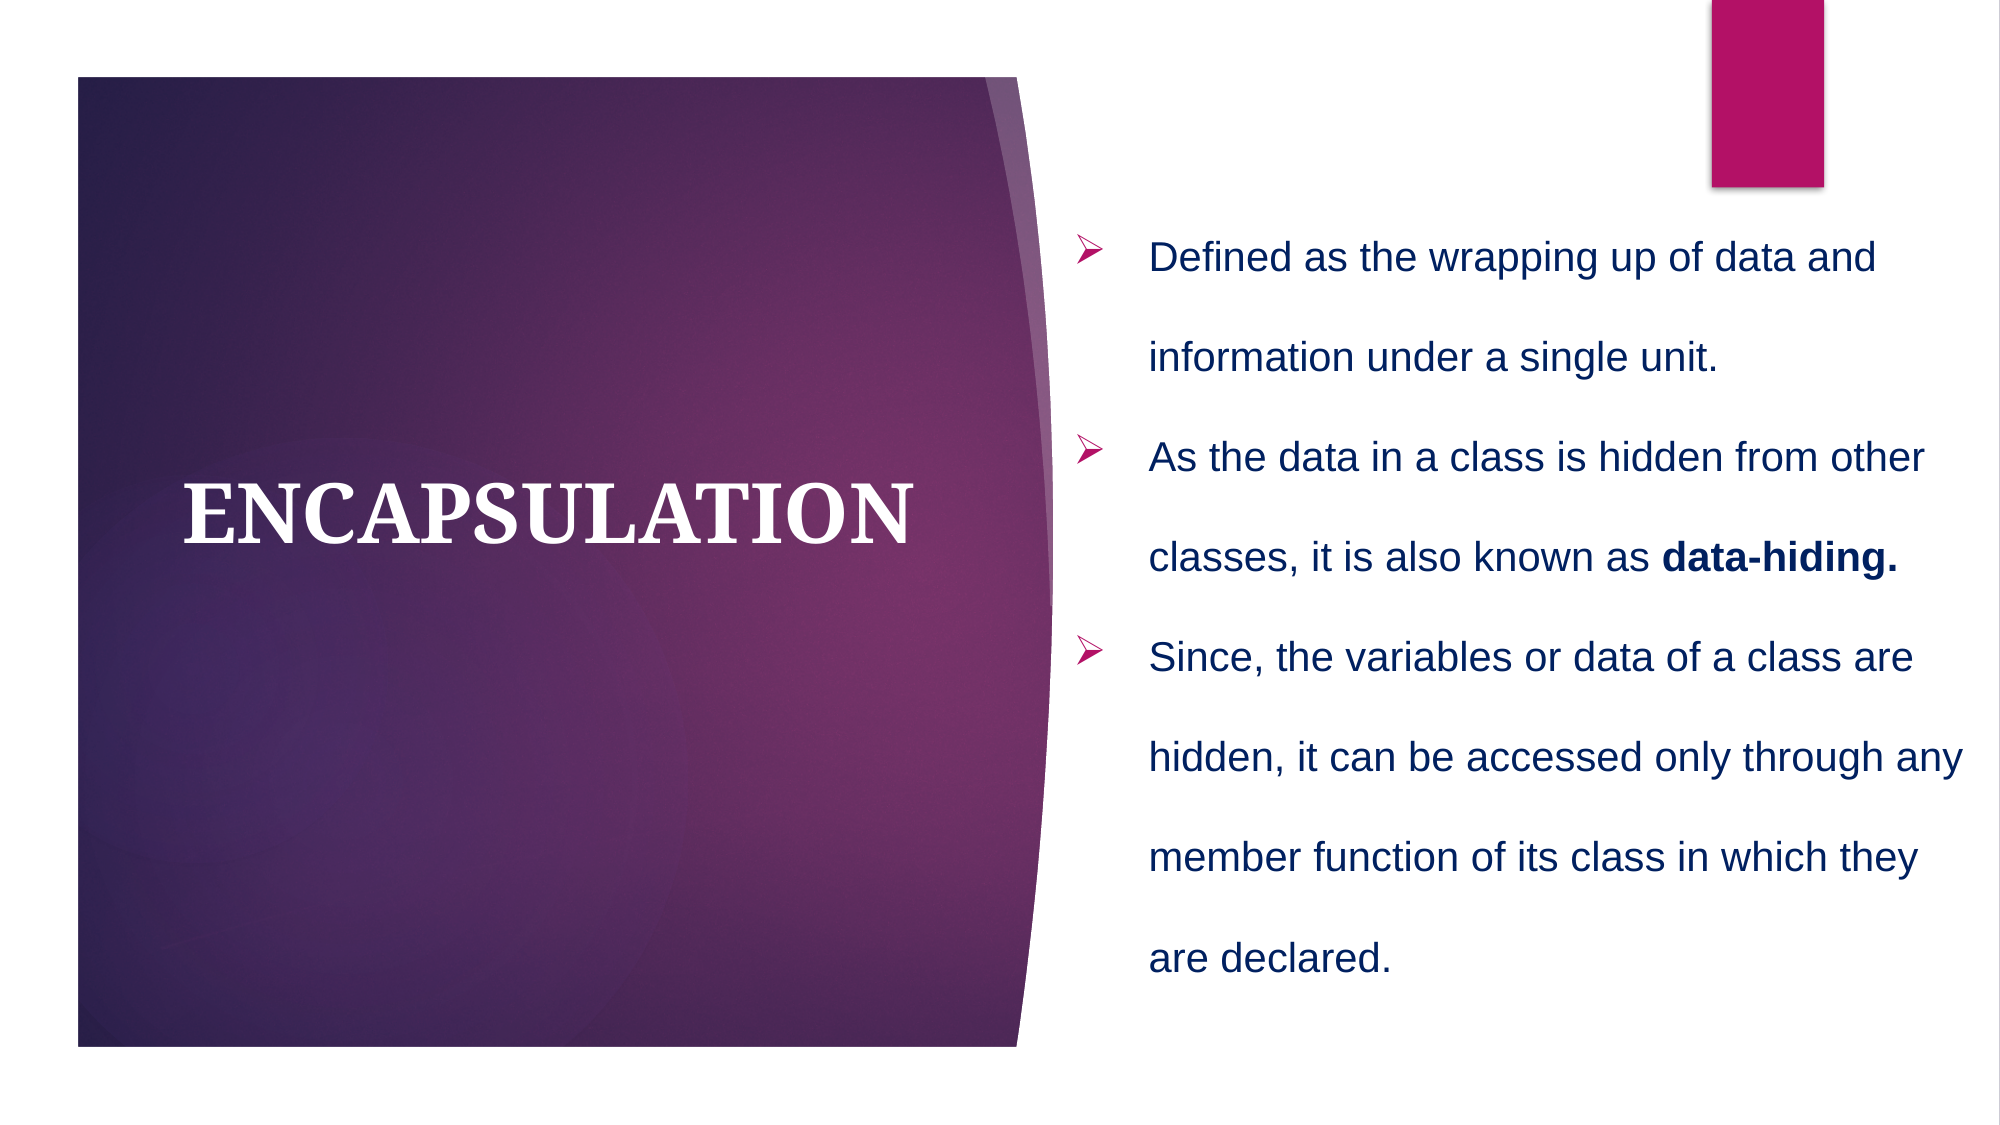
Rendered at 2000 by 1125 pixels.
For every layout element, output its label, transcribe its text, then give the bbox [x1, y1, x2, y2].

title ENCAPSULATION [125, 322, 972, 698]
text_box Defined as the wrapping up of data and information under a single unit. As the data in a class is hidden from other classes, it is also known as data-hiding. Since, the variables or data of a class are hidden, it can be accessed only through any member function of its class in which they are declared. [1058, 172, 1988, 1088]
